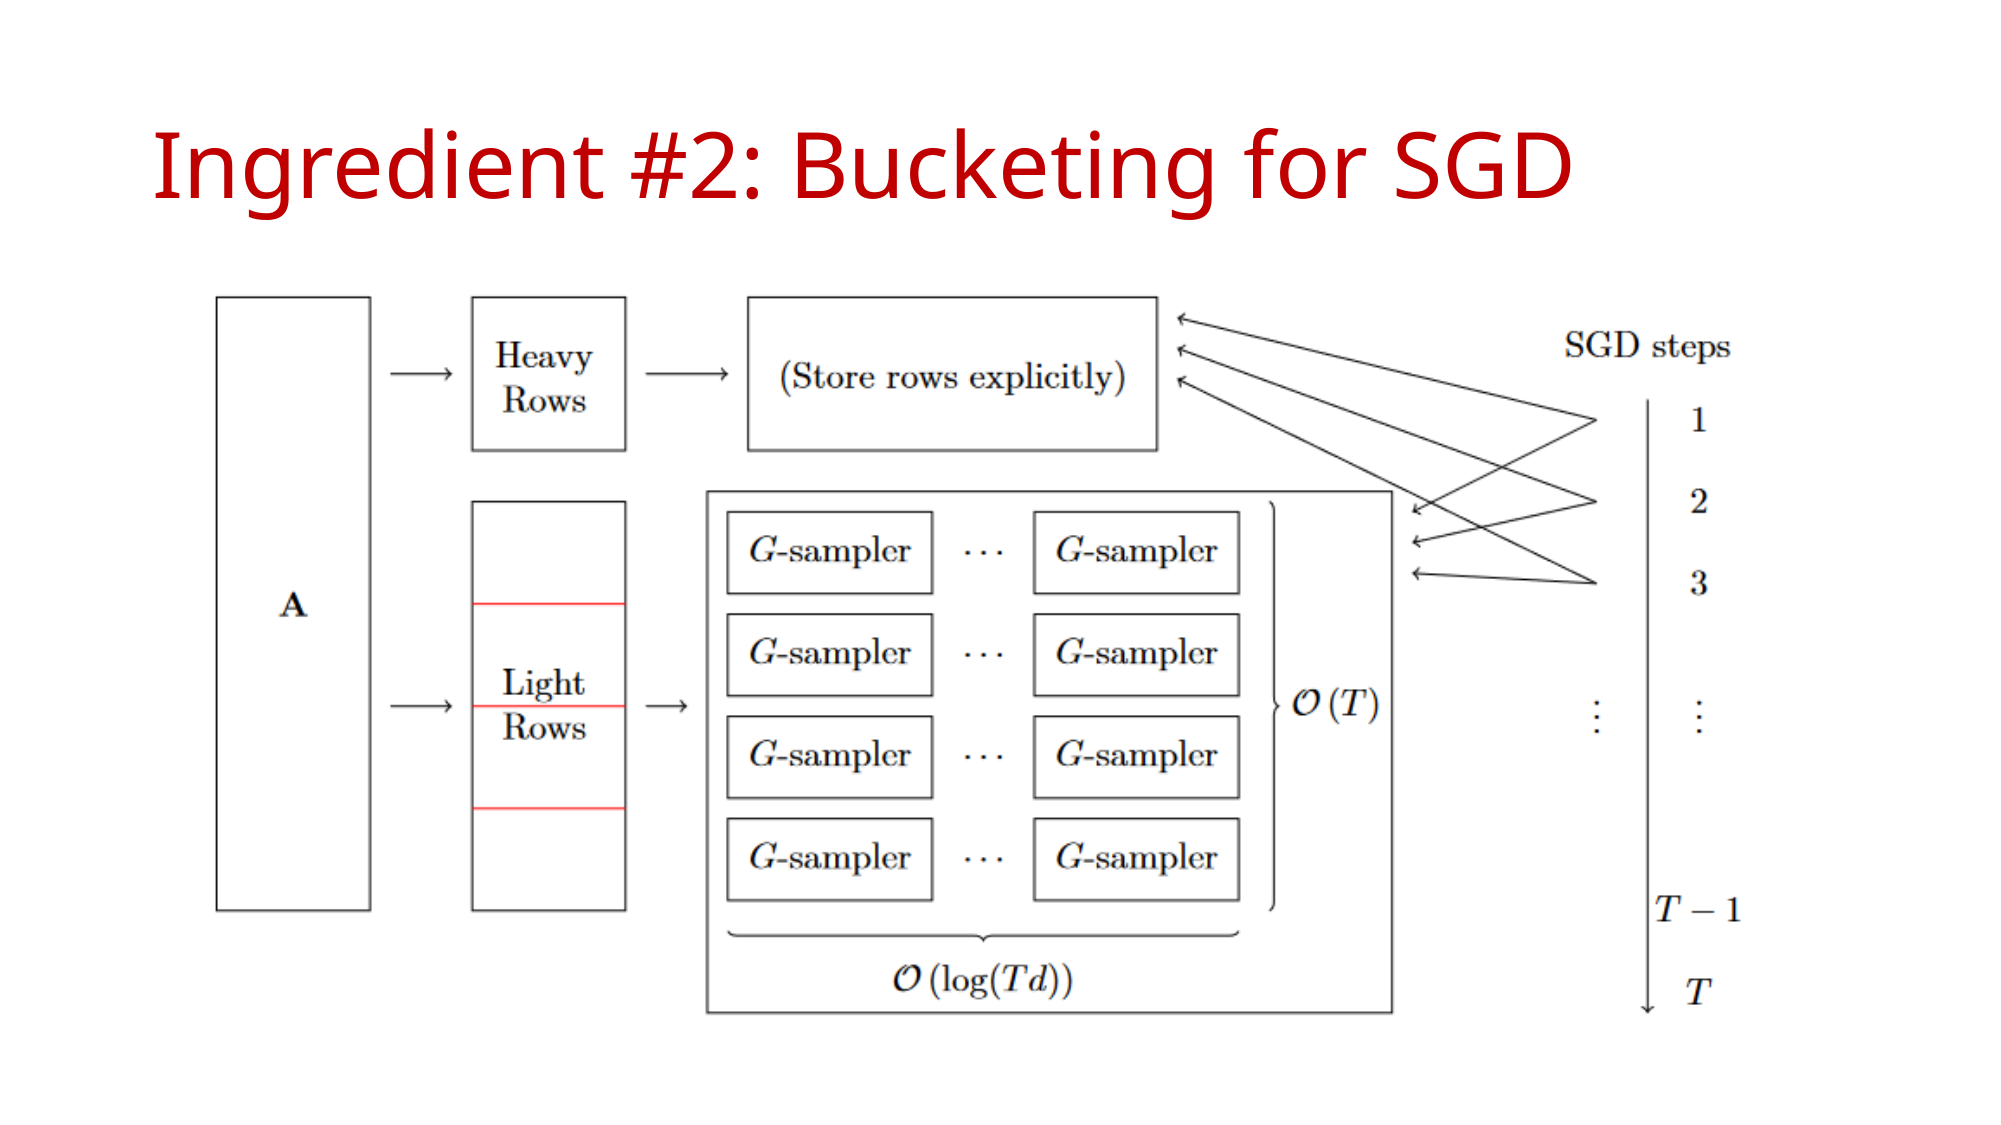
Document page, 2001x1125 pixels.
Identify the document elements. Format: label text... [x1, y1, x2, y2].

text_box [185, 257, 1779, 1043]
title Ingredient #2: Bucketing for SGD [137, 59, 1863, 278]
